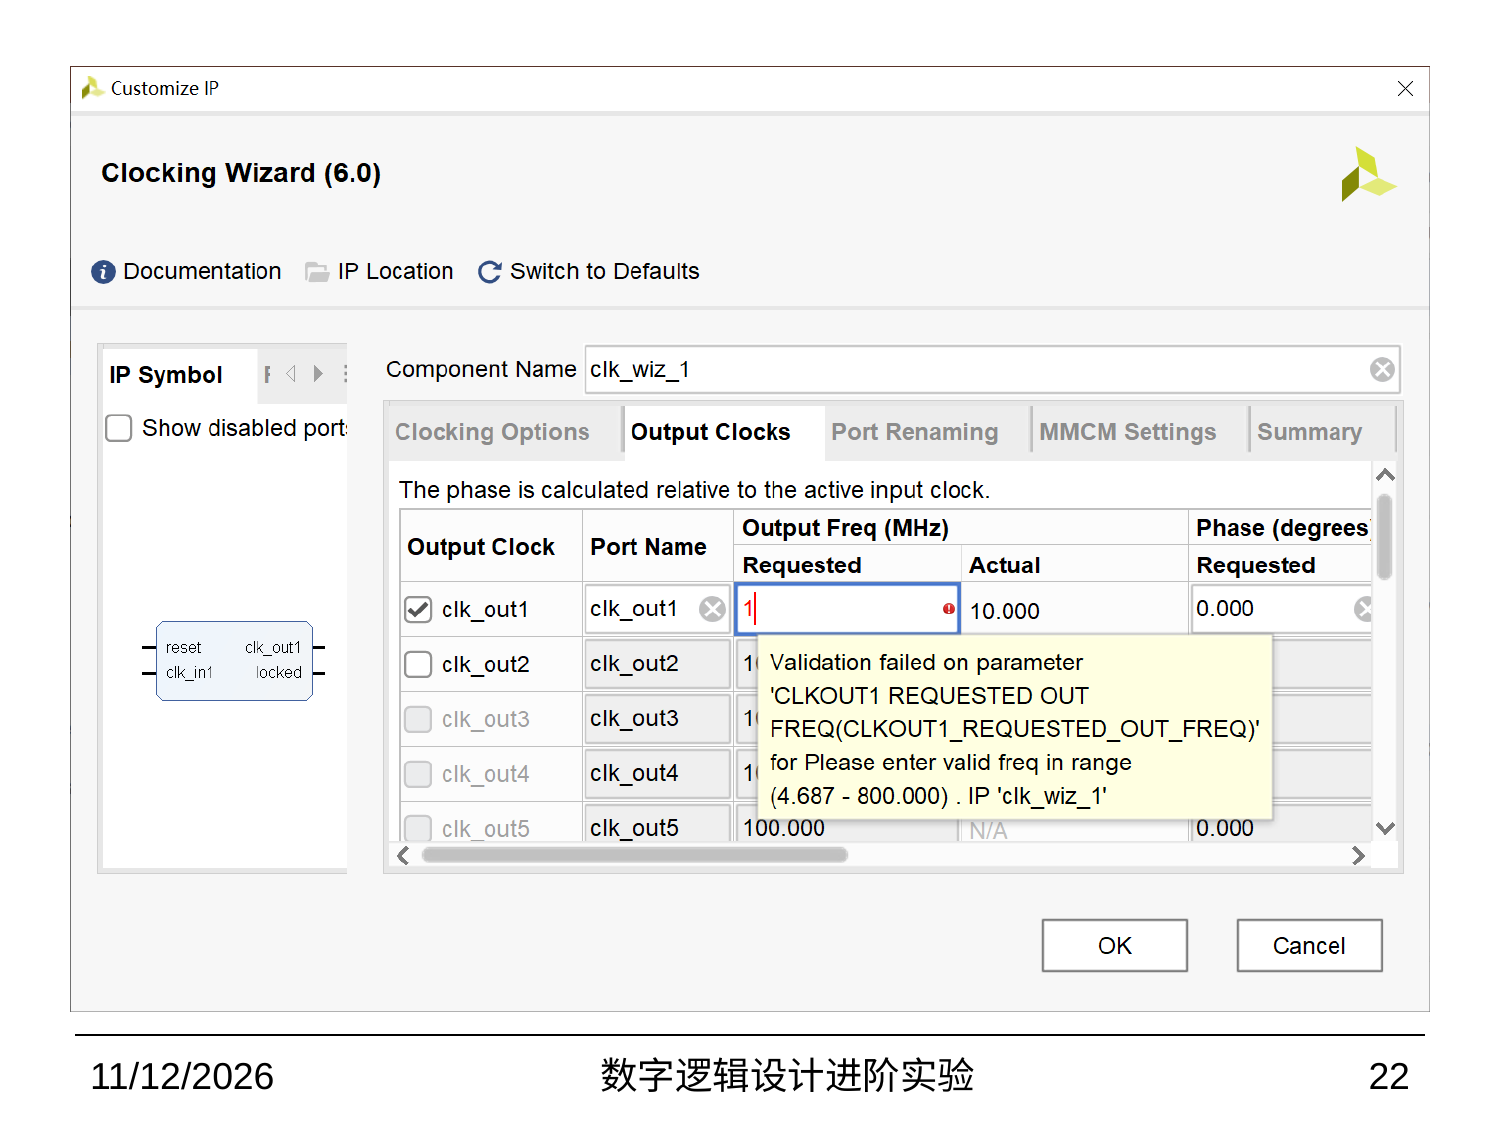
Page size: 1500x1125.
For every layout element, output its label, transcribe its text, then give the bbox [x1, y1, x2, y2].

footer 数字逻辑设计进阶实验 [425, 1046, 1150, 1103]
picture [69, 66, 1431, 1012]
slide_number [74, 1046, 425, 1103]
slide_number 22 [1162, 1046, 1426, 1103]
